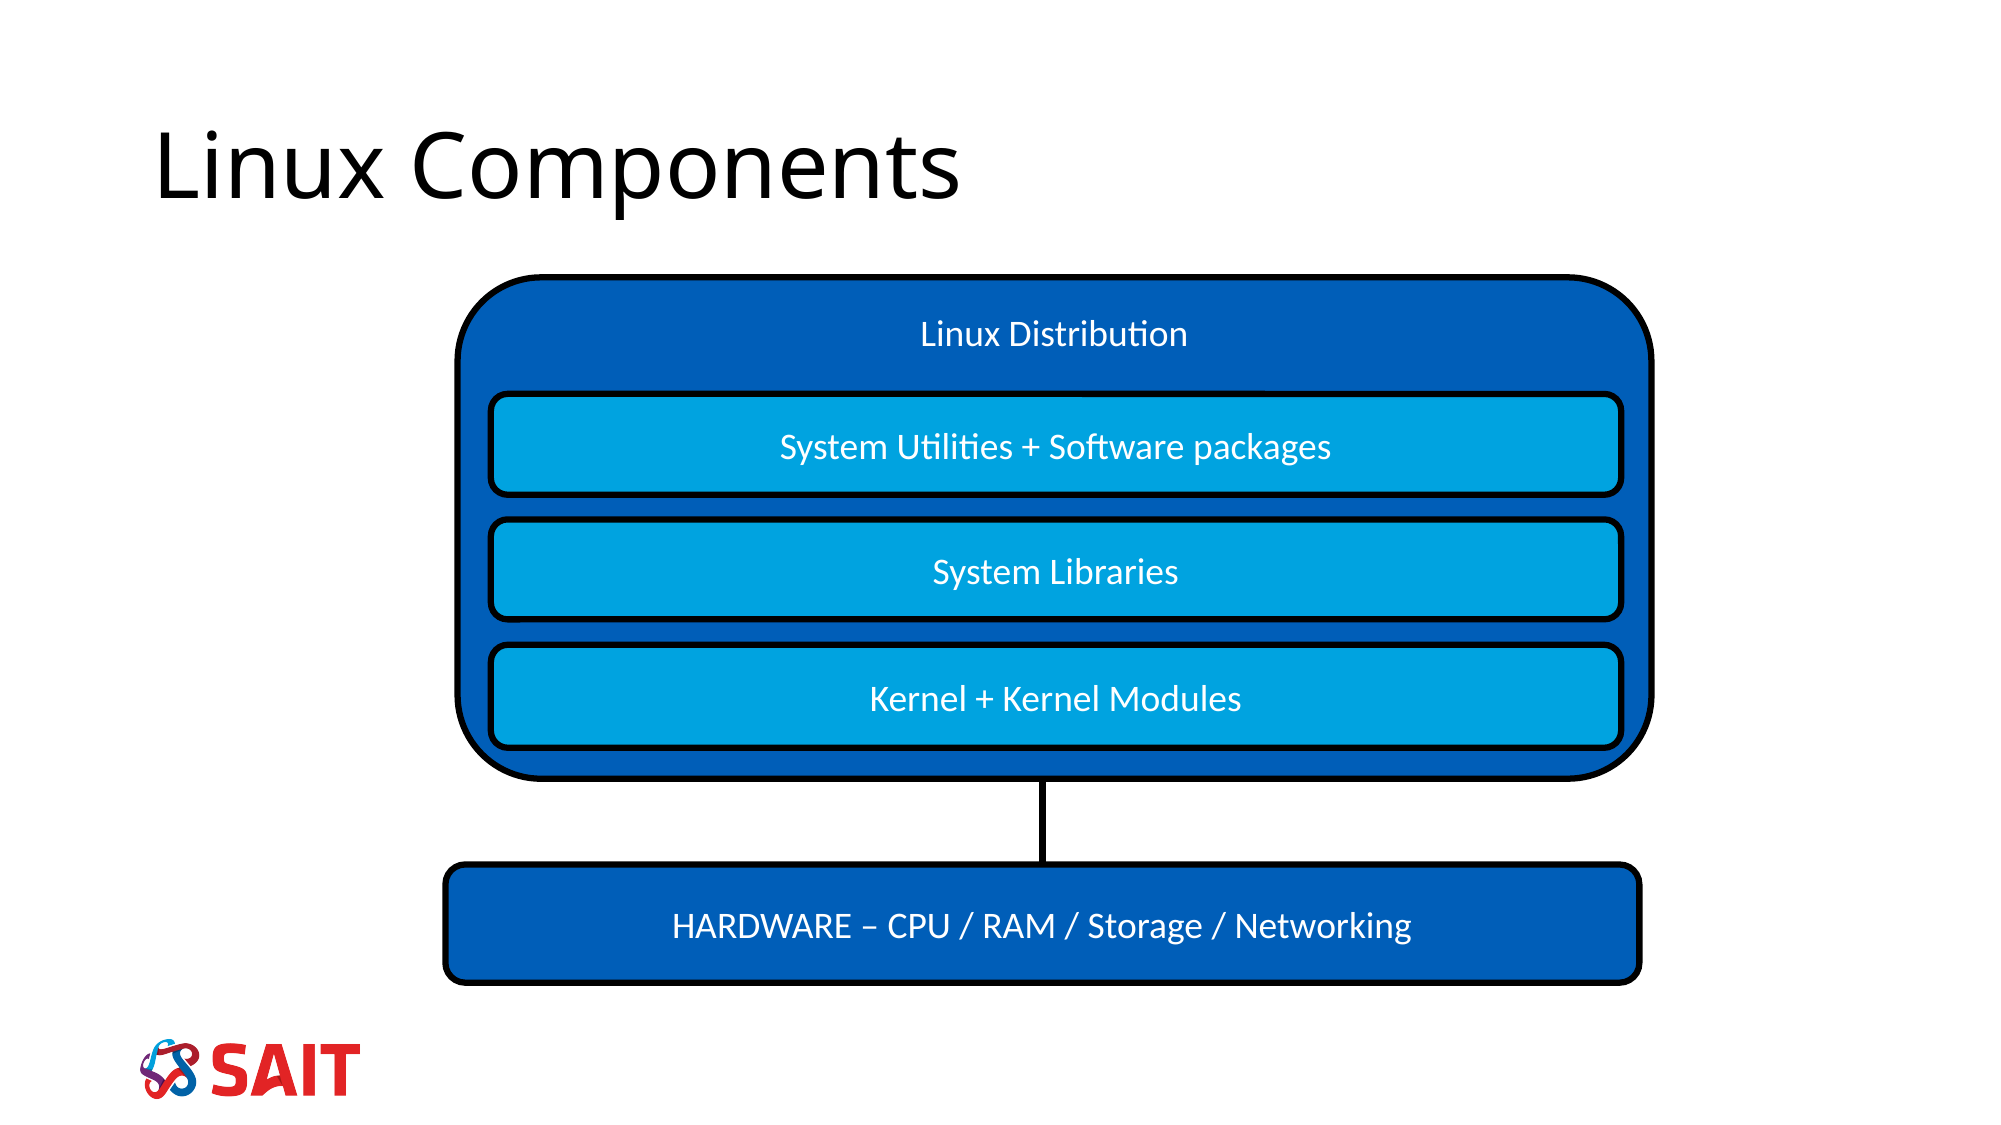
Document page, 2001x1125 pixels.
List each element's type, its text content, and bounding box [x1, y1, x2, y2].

title Linux Components [137, 59, 1863, 278]
text_box Linux Distribution [456, 276, 1653, 780]
text_box System Utilities + Software packages [489, 392, 1623, 496]
picture [114, 1013, 386, 1125]
text_box HARDWARE – CPU / RAM / Storage / Networking [444, 863, 1641, 984]
text_box System Libraries [489, 518, 1623, 621]
text_box Kernel + Kernel Modules [489, 643, 1623, 749]
